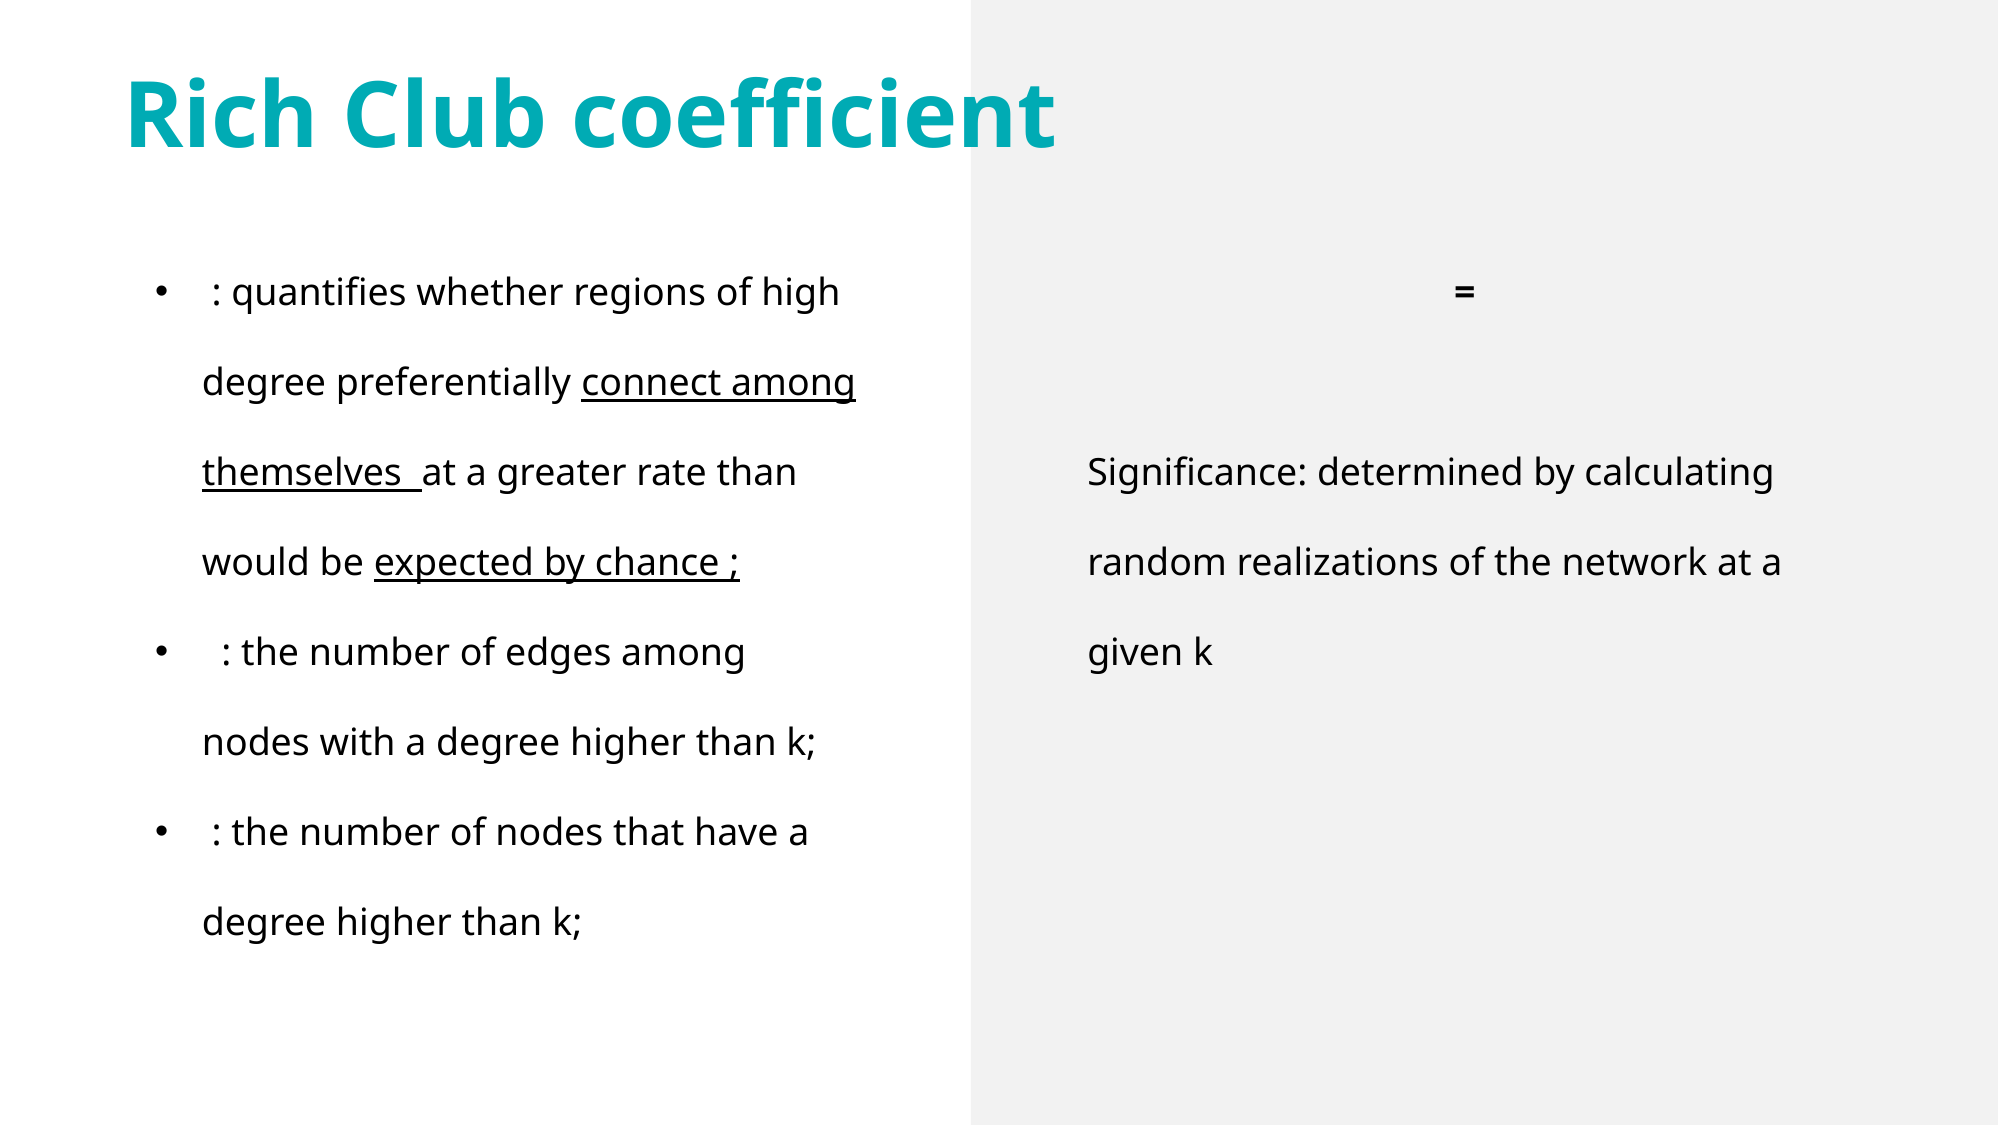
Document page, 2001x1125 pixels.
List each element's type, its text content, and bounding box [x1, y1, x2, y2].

text_box Rich Club coefficient [108, 48, 1257, 173]
text_box [970, 0, 1999, 1125]
